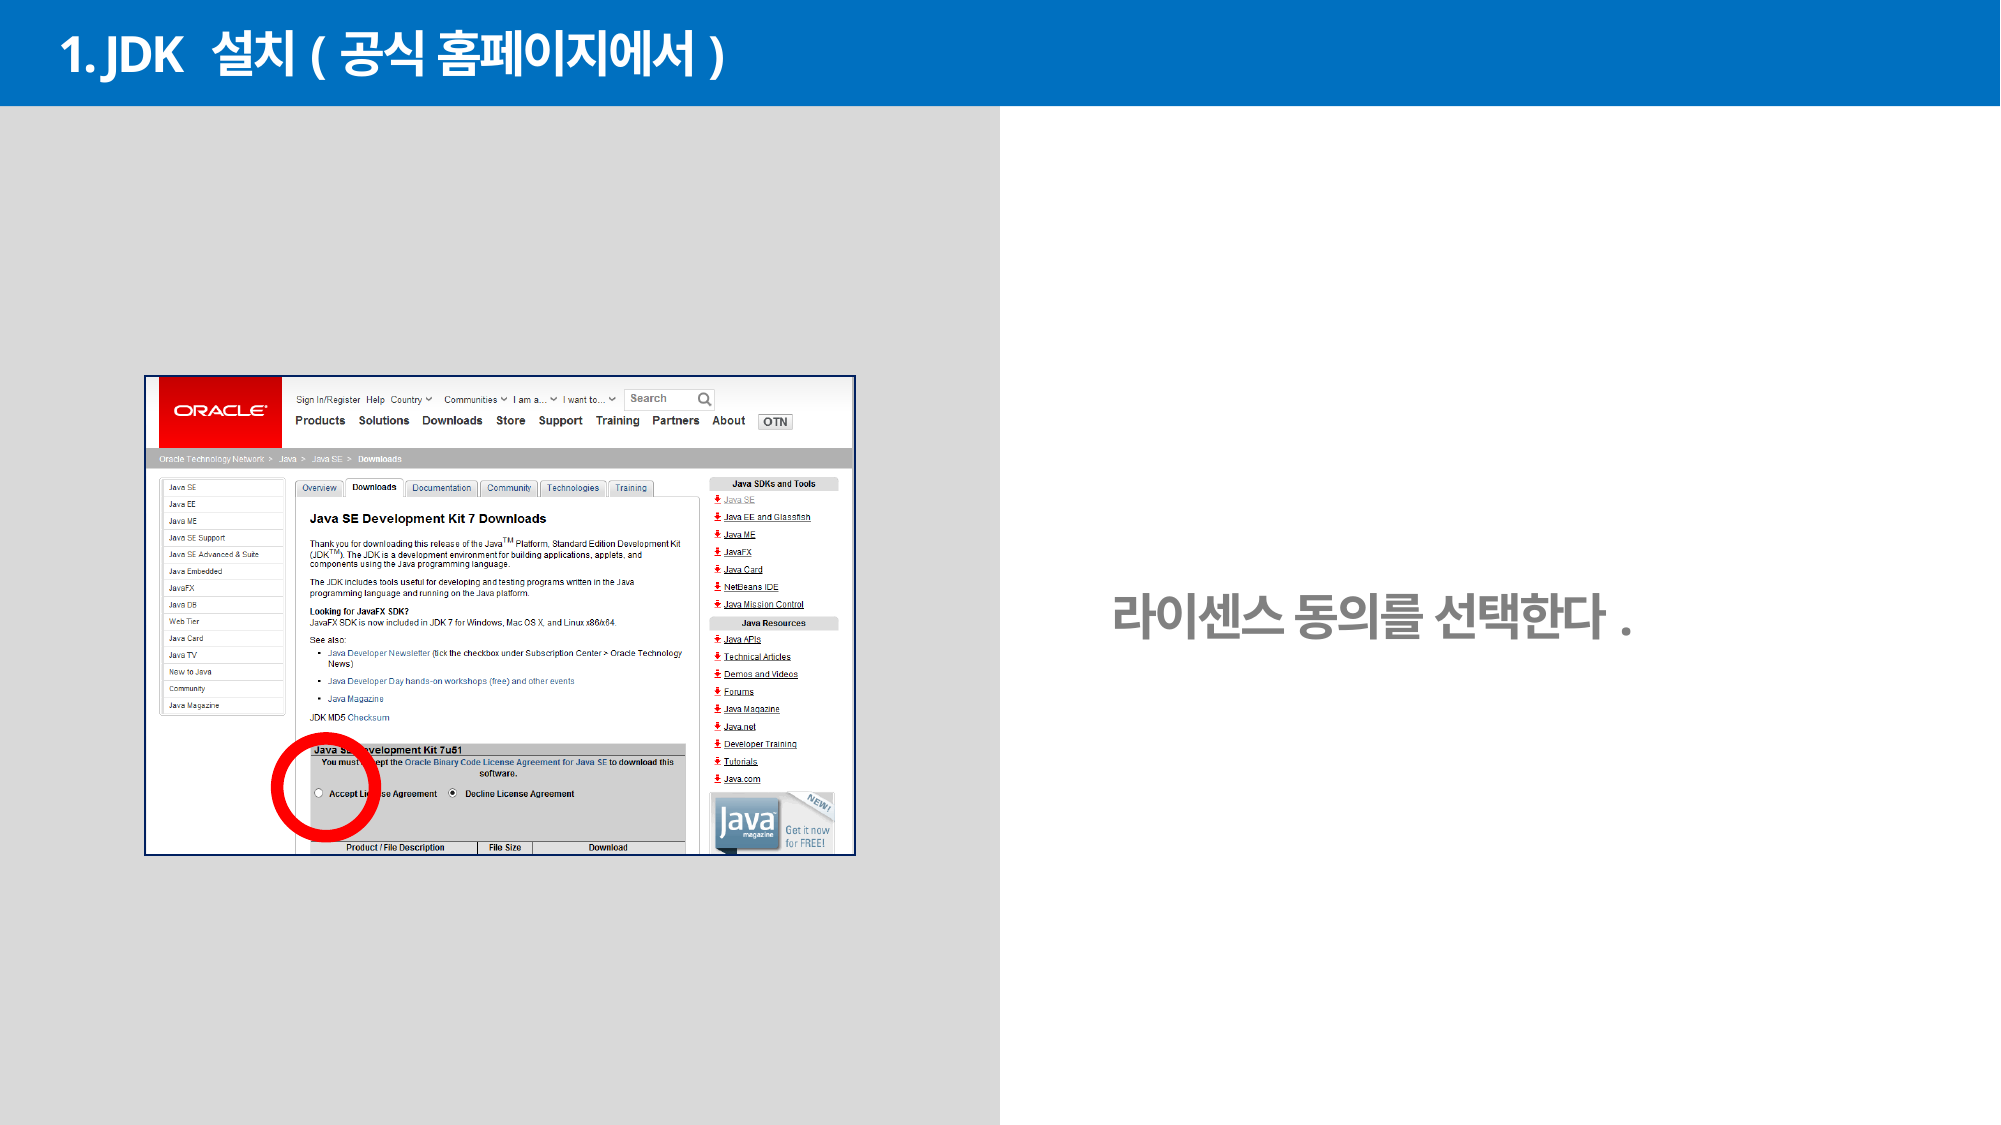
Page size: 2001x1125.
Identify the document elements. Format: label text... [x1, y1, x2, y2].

picture [145, 376, 855, 855]
text_box 라이센스 동의를 선택한다. [1111, 585, 1635, 646]
text_box [0, 107, 1001, 1125]
text_box [0, 0, 2000, 107]
text_box 1. JDK 설치(공식 홈페이지에서) [58, 22, 726, 143]
